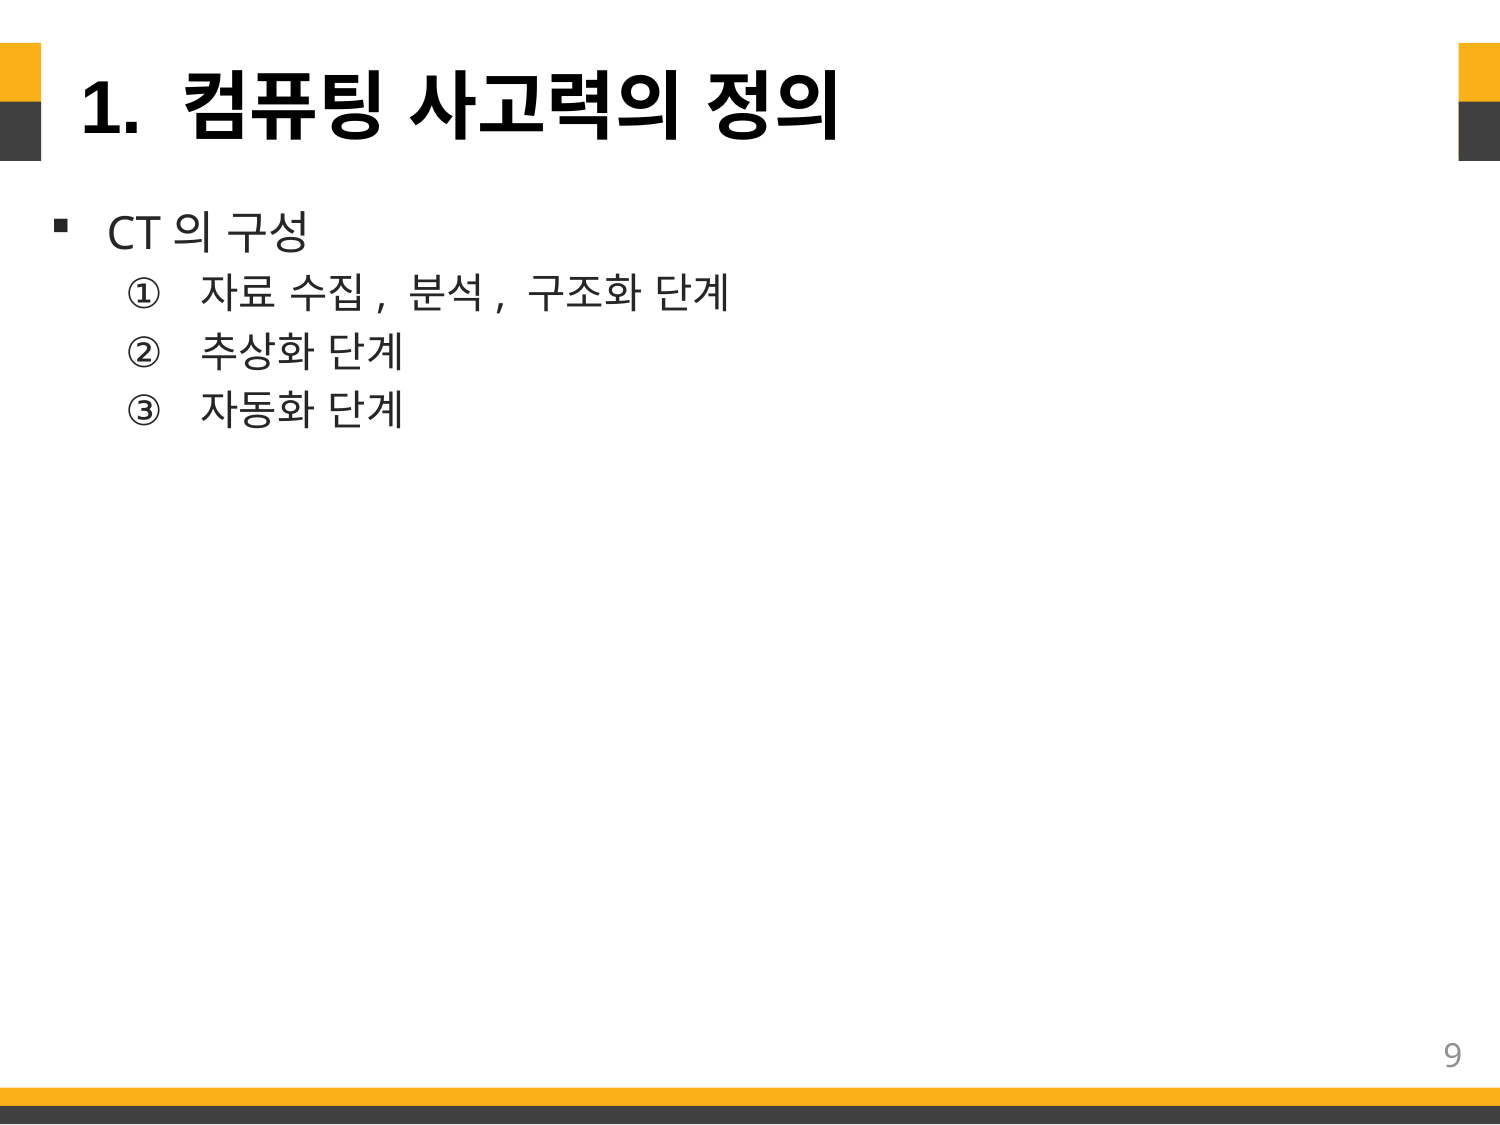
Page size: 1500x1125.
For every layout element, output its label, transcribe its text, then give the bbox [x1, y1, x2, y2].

slide_number 9 [1139, 1026, 1478, 1087]
title 1. 컴퓨팅 사고력의 정의 [64, 47, 1447, 161]
list CT의 구성 자료 수집, 분석, 구조화 단계 추상화 단계 자동화 단계 [35, 196, 1471, 1012]
